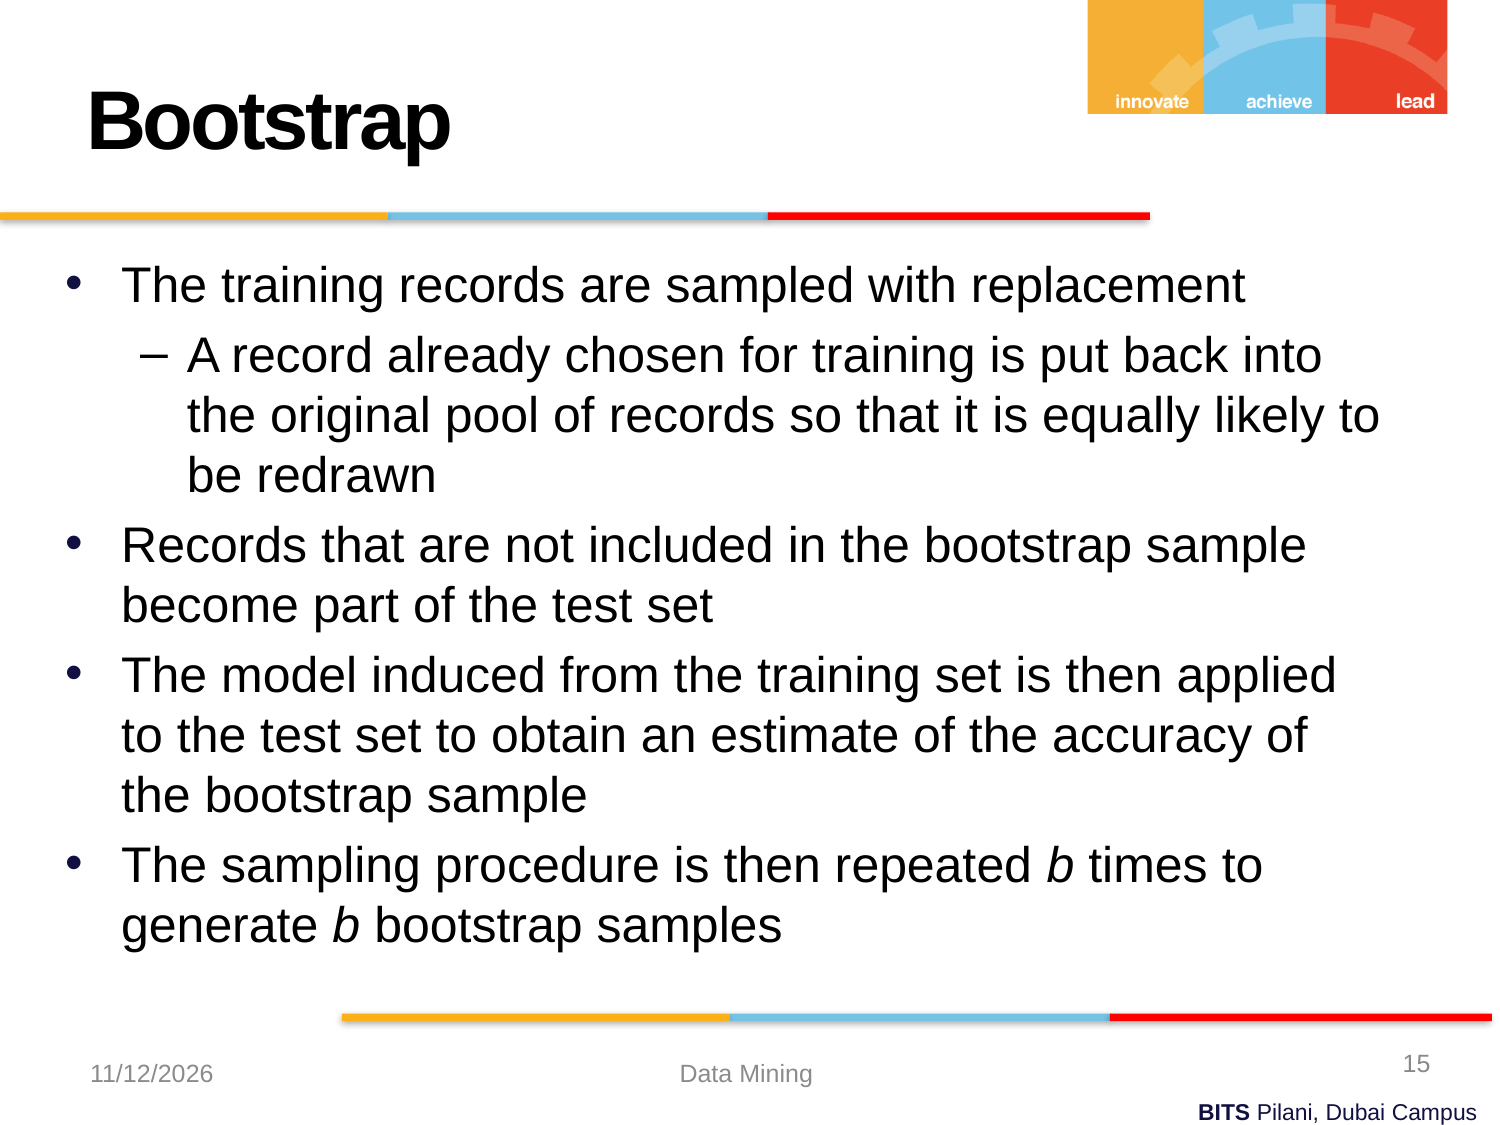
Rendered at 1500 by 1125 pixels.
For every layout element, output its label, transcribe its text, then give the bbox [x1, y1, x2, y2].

picture [1087, 0, 1448, 114]
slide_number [75, 1042, 425, 1103]
slide_number 15 [1095, 1032, 1446, 1093]
title Bootstrap [71, 22, 1422, 210]
footer Data Mining [512, 1042, 988, 1103]
list The training records are sampled with replacement A record already chosen for training is put back into the original pool of records so that it is equally likely to be redrawn Records that are not included in the bootstrap sample become part of the test set The model induced from the training set is then applied to the test set to obtain an estimate of the accuracy of the bootstrap sample The sampling procedure is then repeated b times to generate b bootstrap samples [50, 245, 1400, 988]
